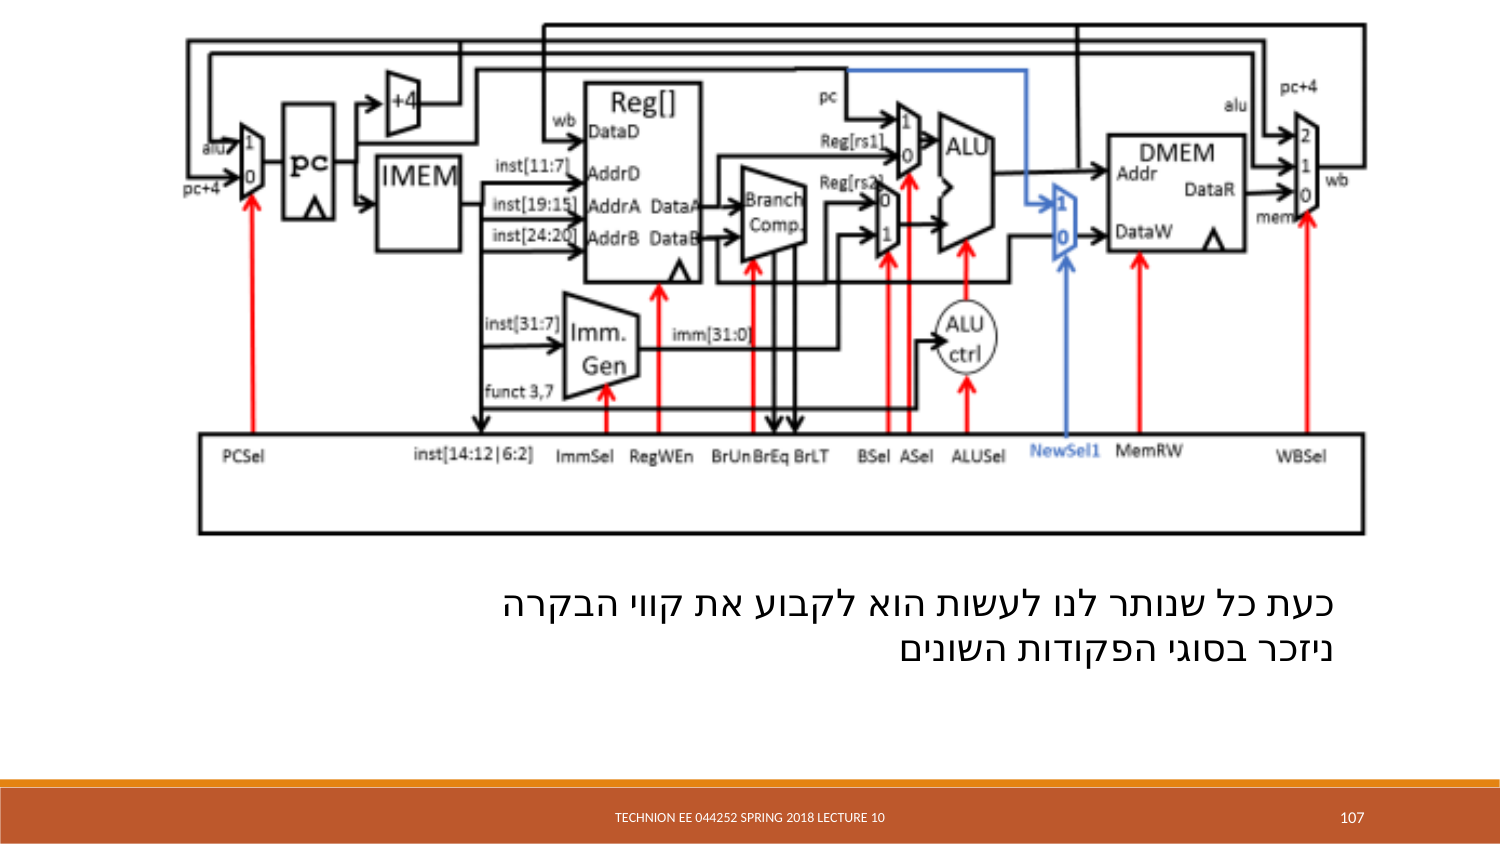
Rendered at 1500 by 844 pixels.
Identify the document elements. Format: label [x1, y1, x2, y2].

footer [453, 794, 1047, 840]
text_box [99, 571, 1350, 677]
picture [49, 0, 1388, 548]
slide_number [1218, 794, 1380, 840]
